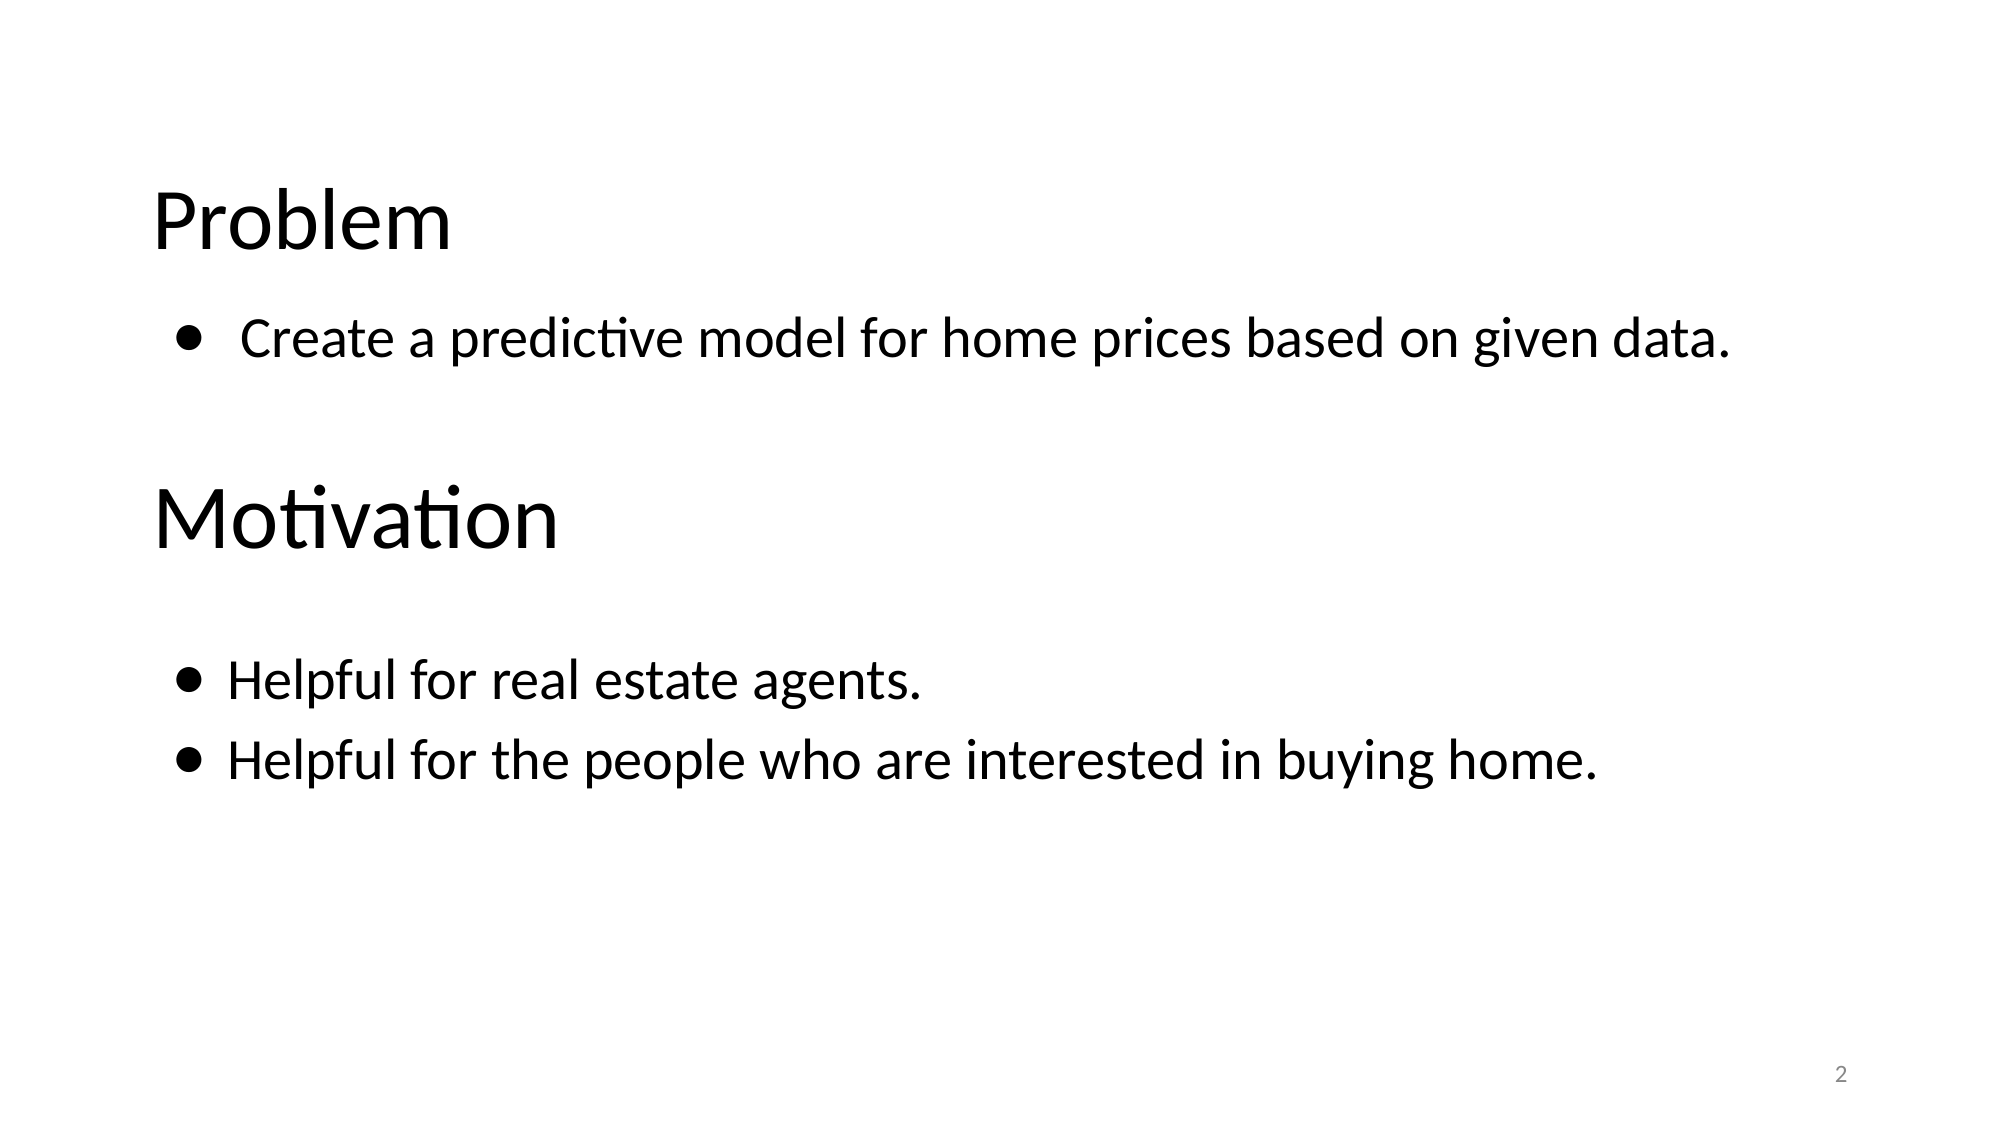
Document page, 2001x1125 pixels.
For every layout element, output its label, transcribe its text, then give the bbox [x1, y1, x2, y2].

slide_number ‹#› [1412, 1042, 1863, 1103]
title Problem [137, 59, 1863, 278]
list Create a predictive model for home prices based on given data. Motivation Helpful for real estate agents. Helpful for the people who are interested in buying home. [137, 299, 1863, 1014]
